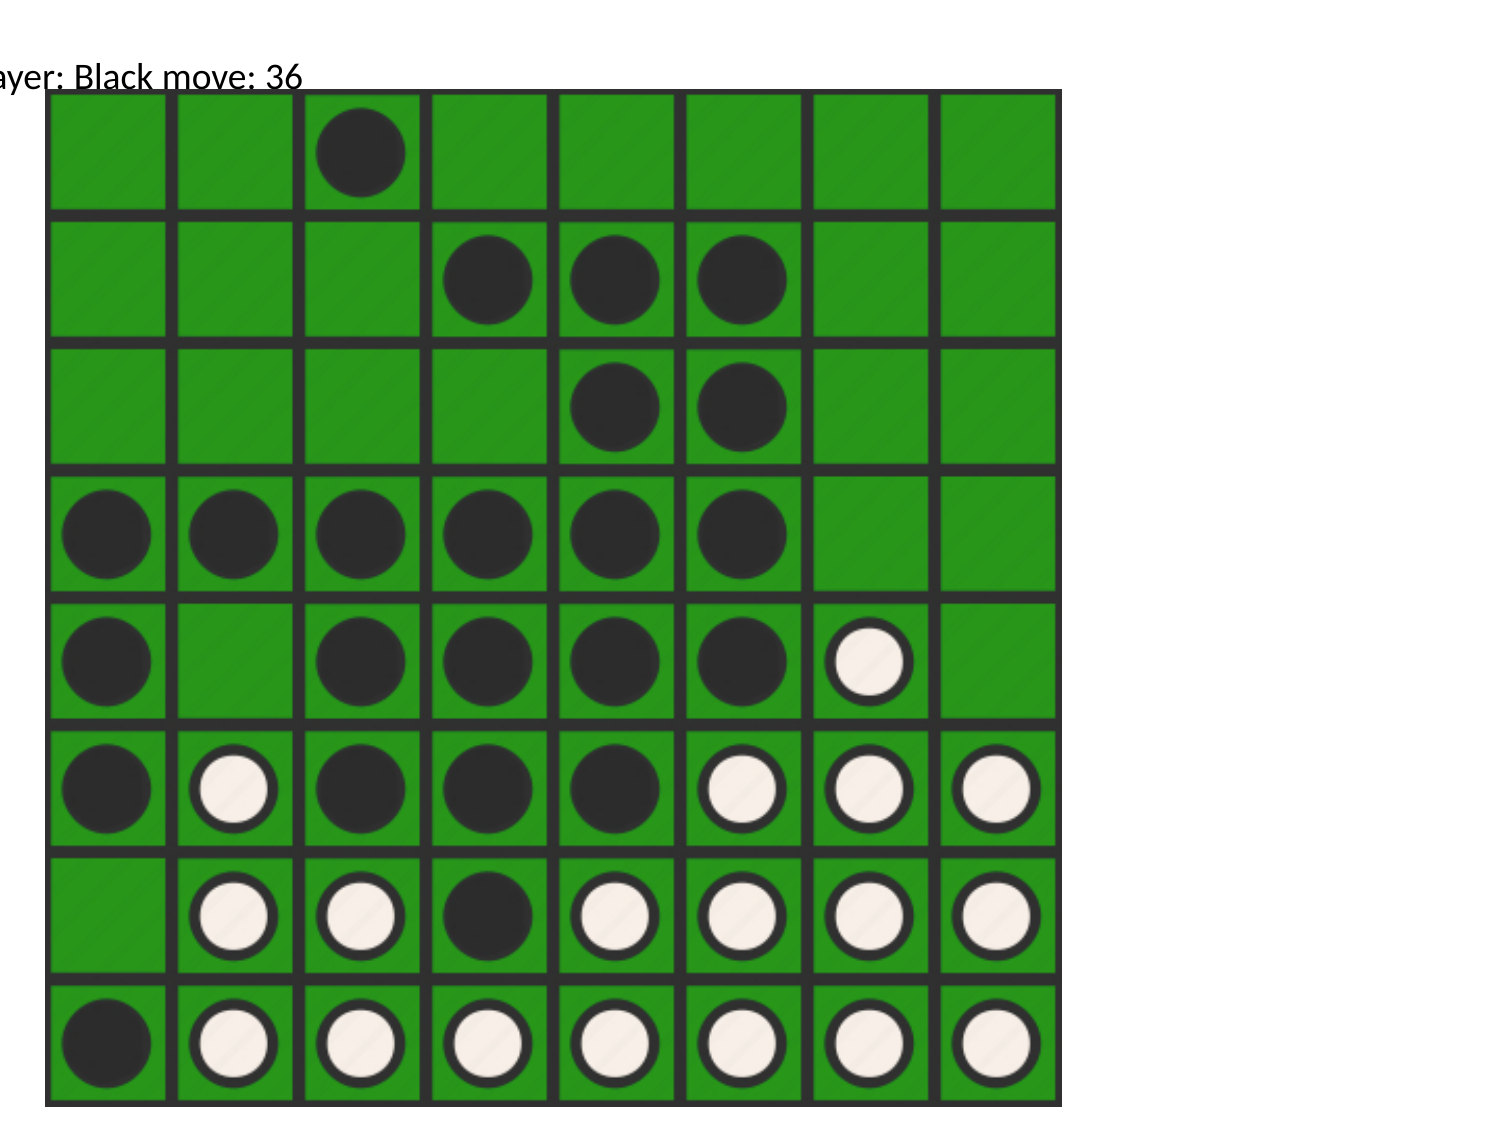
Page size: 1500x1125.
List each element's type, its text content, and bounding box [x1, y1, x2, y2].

picture [44, 89, 1062, 1107]
text_box turn: 37 player: Black move: 36 [0, 44, 319, 105]
